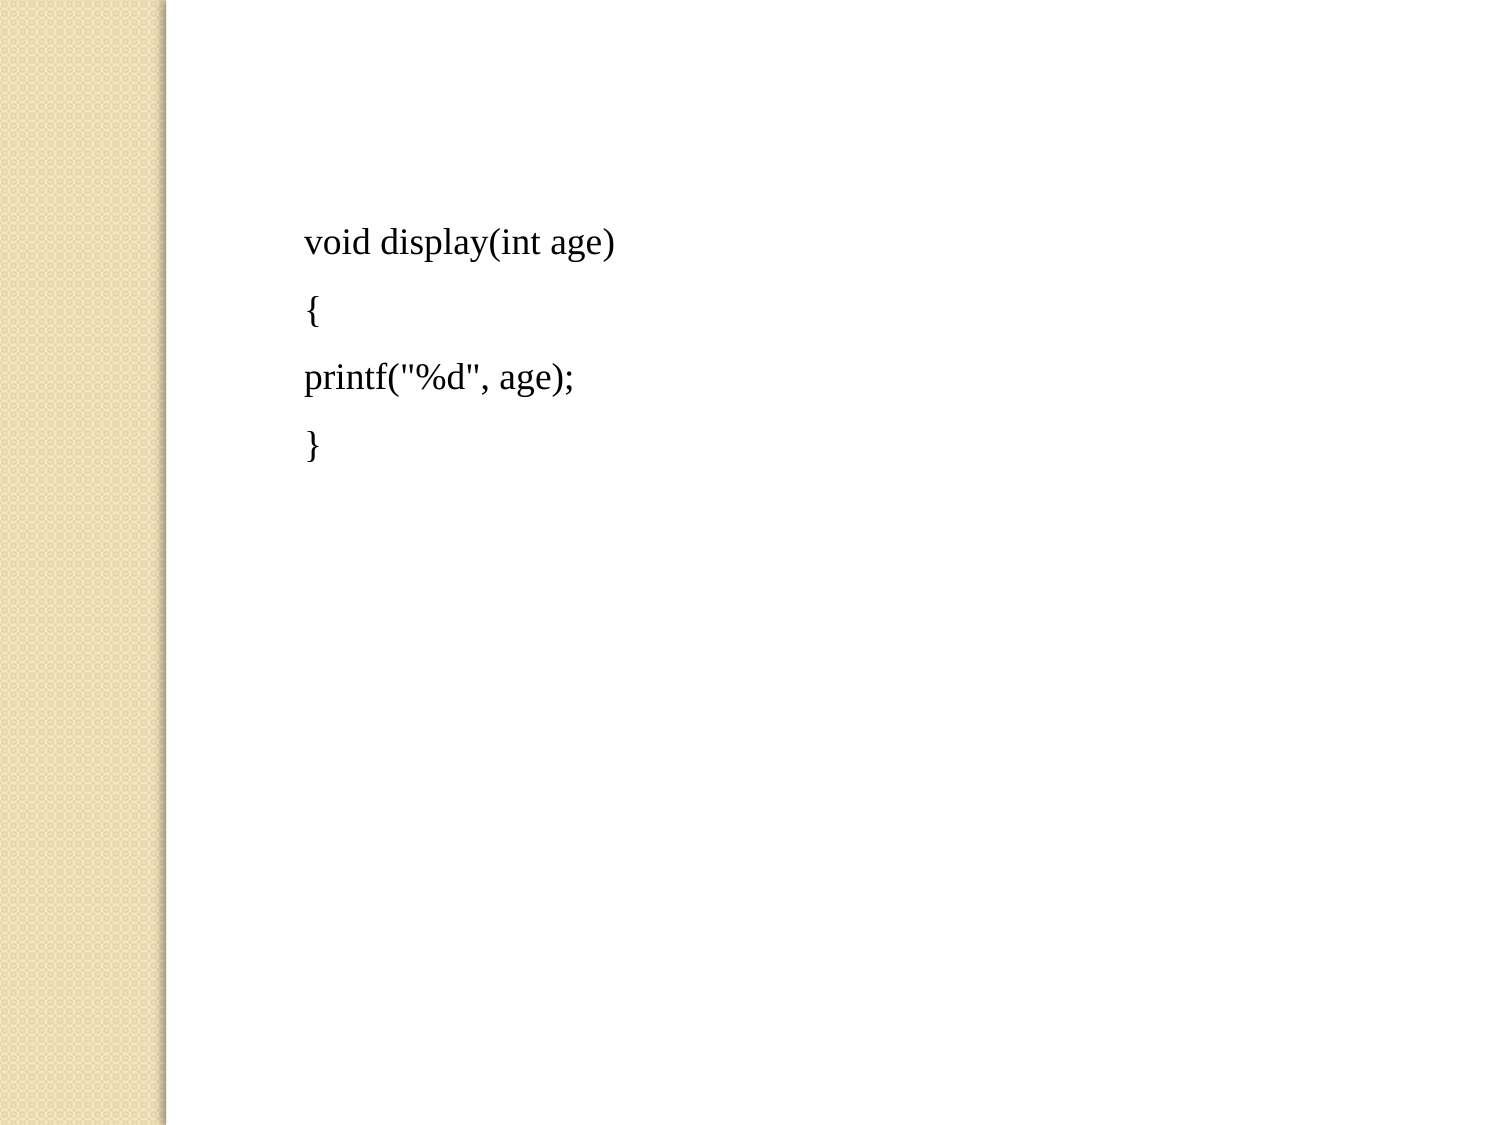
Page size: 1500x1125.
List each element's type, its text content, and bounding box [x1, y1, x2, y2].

text_box void display(int age) { printf("%d", age); } [287, 187, 1038, 562]
